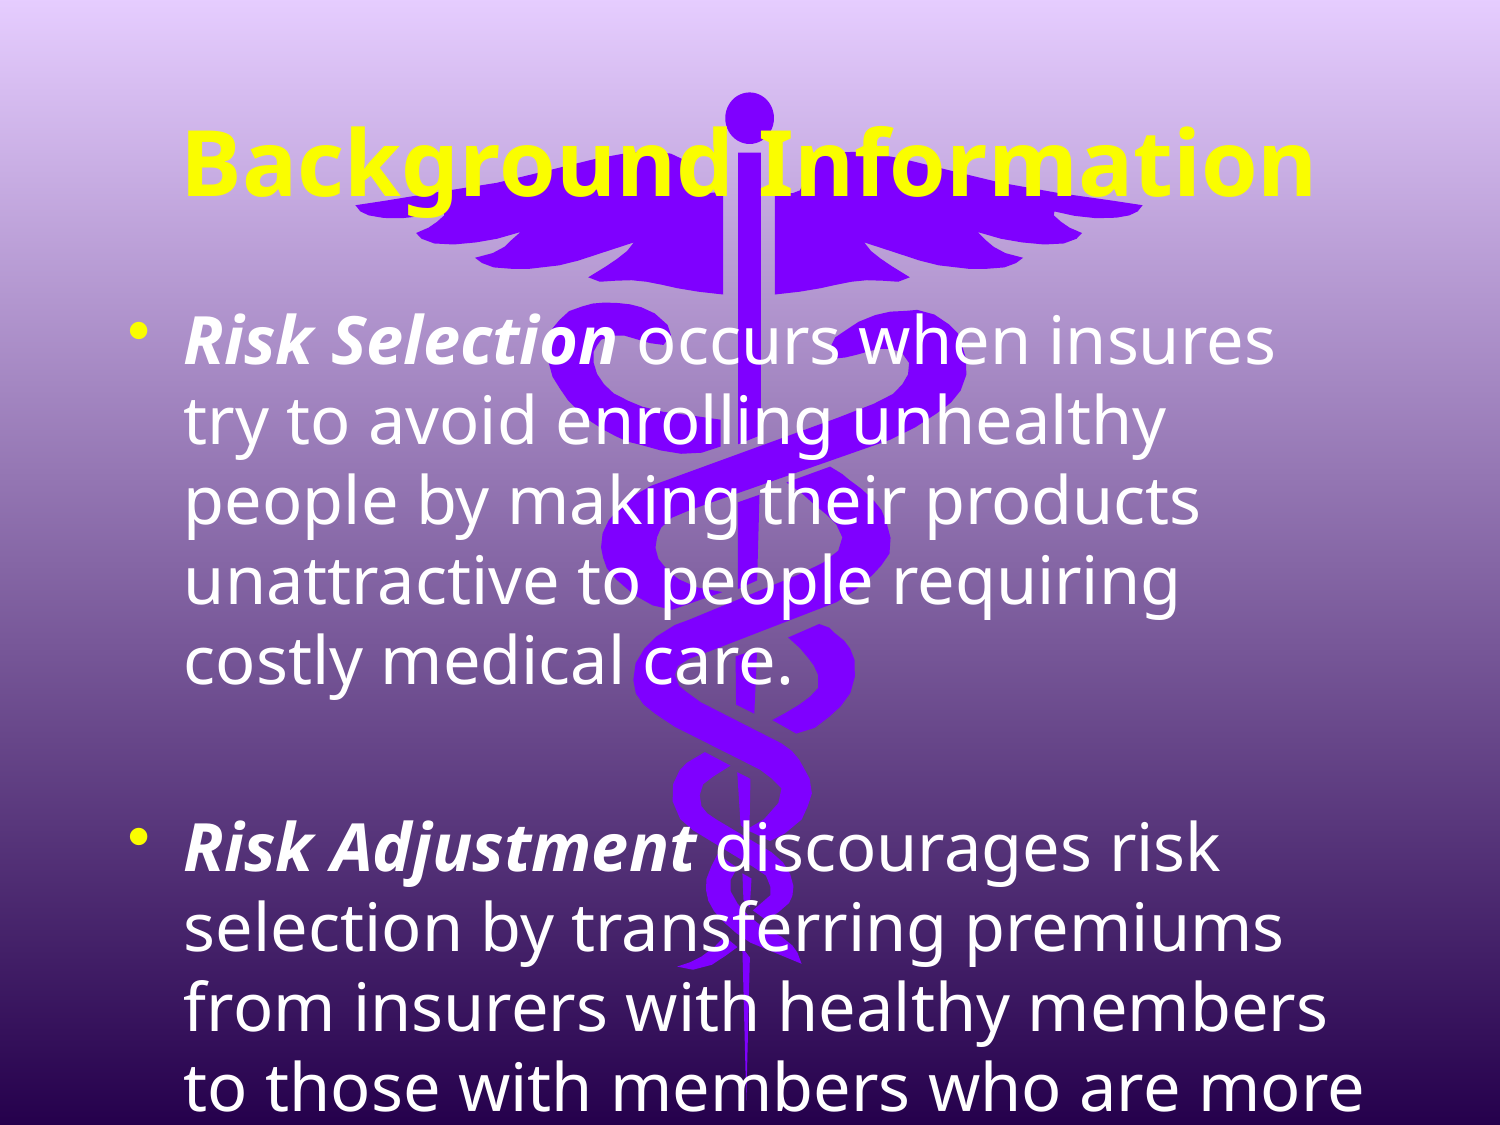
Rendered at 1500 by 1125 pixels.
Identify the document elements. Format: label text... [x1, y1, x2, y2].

list Risk Selection occurs when insures try to avoid enrolling unhealthy people by making their products unattractive to people requiring costly medical care. Risk Adjustment discourages risk selection by transferring premiums from insurers with healthy members to those with members who are more ill. [112, 290, 1388, 966]
title Background Information [112, 65, 1388, 254]
